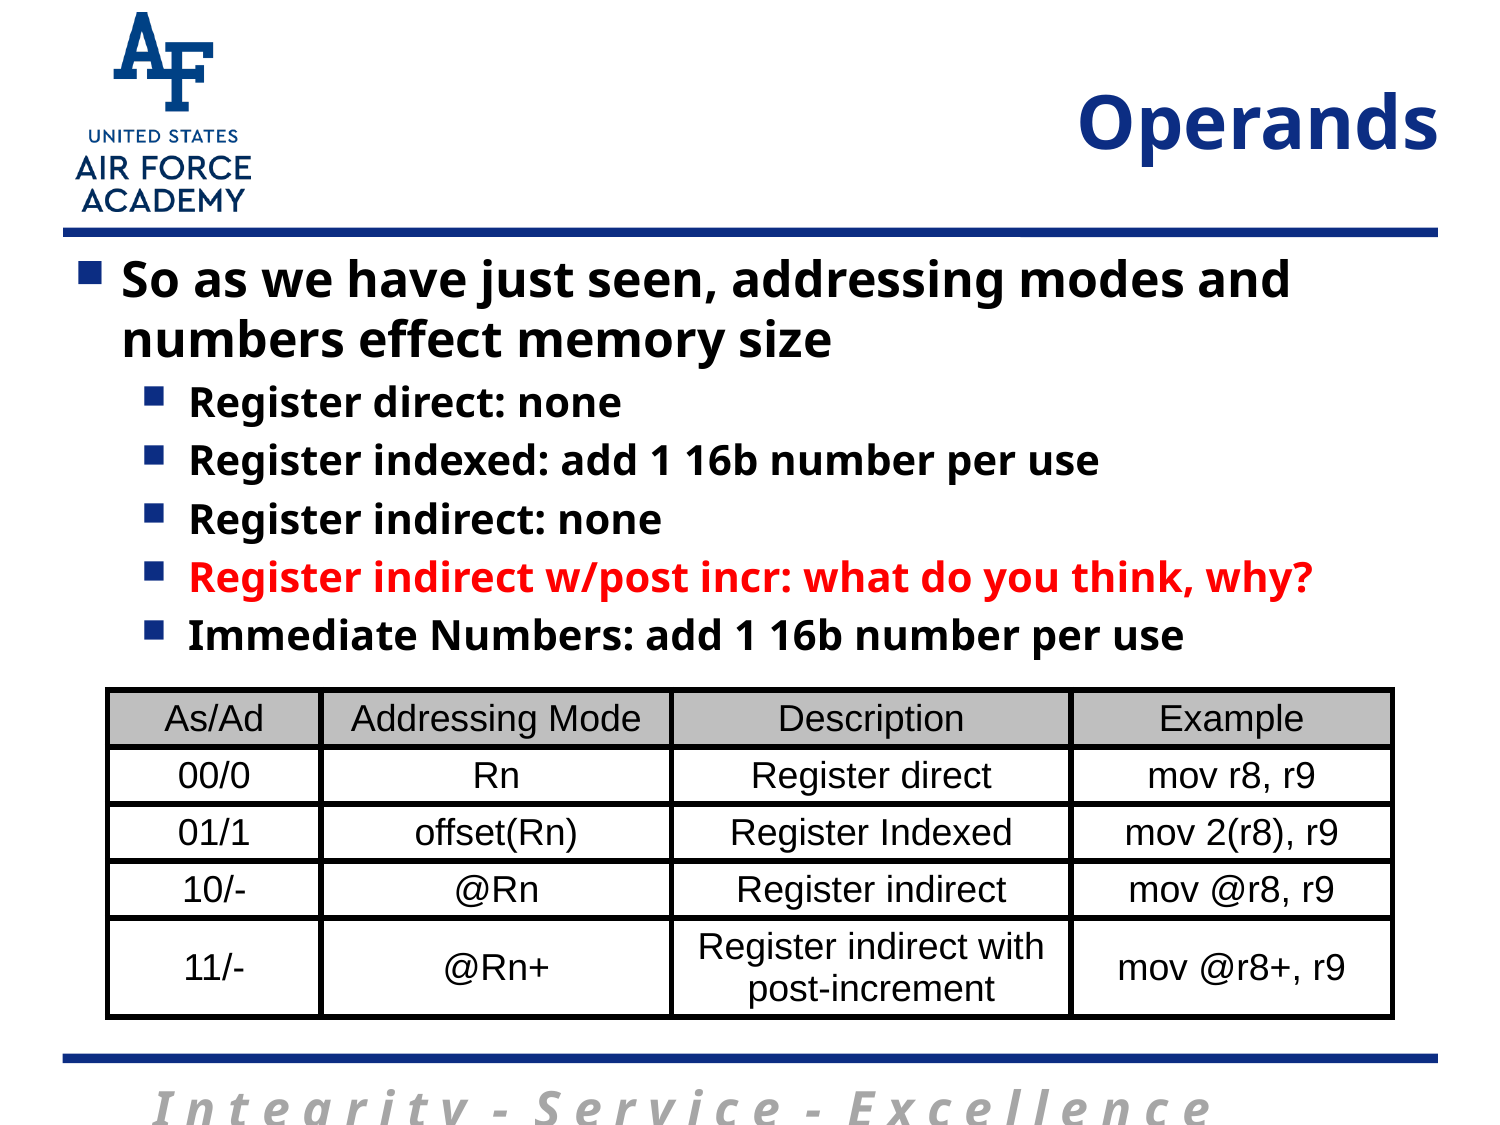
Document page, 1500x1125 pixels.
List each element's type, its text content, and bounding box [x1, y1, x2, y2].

table_cell Register indirect [674, 864, 1068, 915]
table_header Example [1074, 693, 1390, 744]
table_cell offset(Rn) [324, 807, 669, 858]
table_cell mov r8, r9 [1074, 750, 1390, 801]
table_header As/Ad [110, 693, 318, 744]
table_cell @Rn+ [324, 921, 669, 1014]
table_cell Register Indexed [674, 807, 1068, 858]
table_cell Rn [324, 750, 669, 801]
table_cell @Rn [324, 864, 669, 915]
table_cell 10/- [110, 864, 318, 915]
picture [75, 12, 251, 212]
list So as we have just seen, addressing modes and numbers effect memory size Register direct: none Register indexed: add 1 16b number per use Register indirect: none Register indirect w/post incr: what do you think, why? Immediate Numbers: add 1 16b number per use [59, 239, 1441, 1051]
table_header Description [674, 693, 1068, 744]
table_cell Register indirect with post-increment [674, 921, 1068, 1014]
table_cell 01/1 [110, 807, 318, 858]
table_cell 00/0 [110, 750, 318, 801]
table_cell mov @r8+, r9 [1074, 921, 1390, 1014]
table_cell 11/- [110, 921, 318, 1014]
table_cell mov @r8, r9 [1074, 864, 1390, 915]
table_cell mov 2(r8), r9 [1074, 807, 1390, 858]
title Operands [299, 29, 1456, 211]
table_cell Register direct [674, 750, 1068, 801]
table_header Addressing Mode [324, 693, 669, 744]
